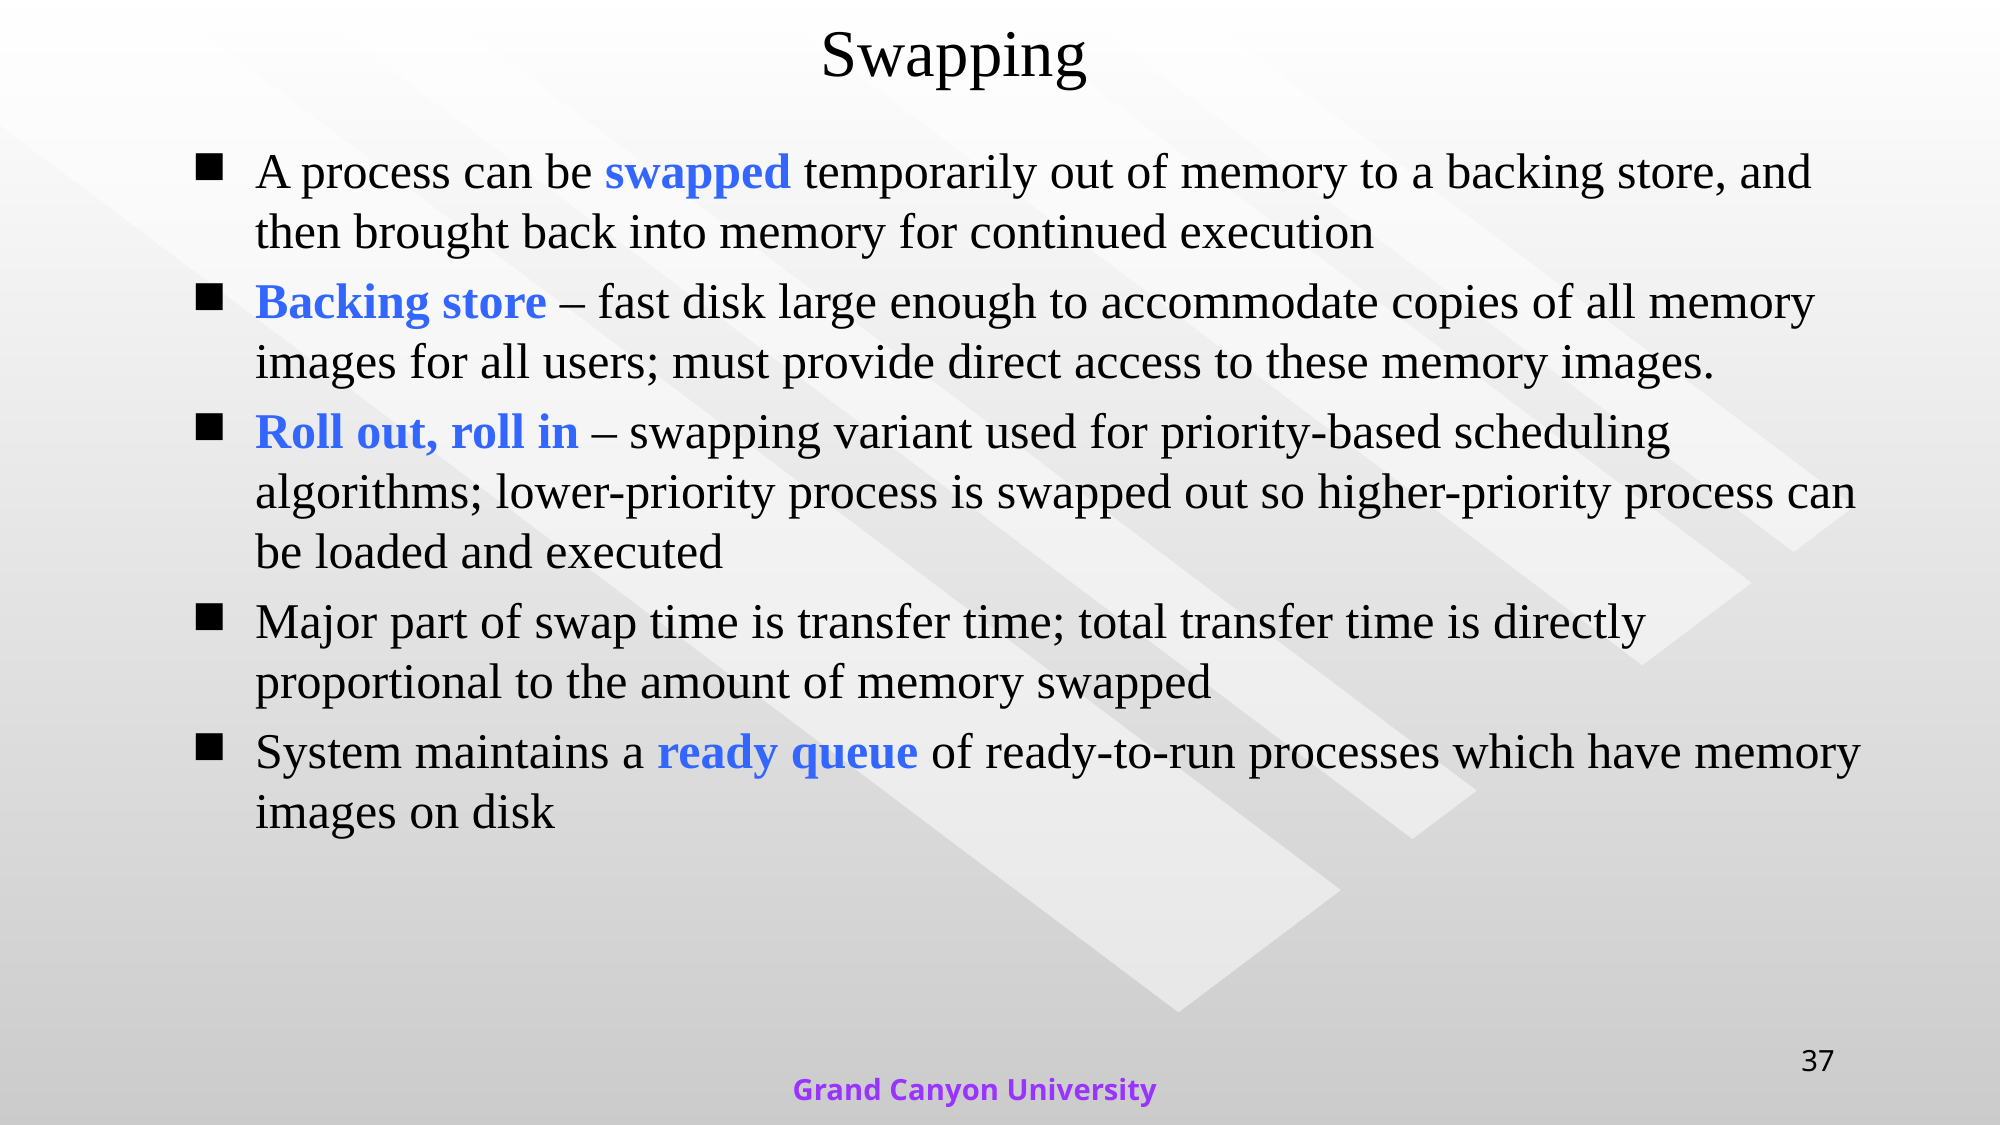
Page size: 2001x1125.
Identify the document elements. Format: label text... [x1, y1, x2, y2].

title Swapping [660, 0, 1249, 99]
list A process can be swapped temporarily out of memory to a backing store, and then brought back into memory for continued execution Backing store – fast disk large enough to accommodate copies of all memory images for all users; must provide direct access to these memory images. Roll out, roll in – swapping variant used for priority-based scheduling algorithms; lower-priority process is swapped out so higher-priority process can be loaded and executed Major part of swap time is transfer time; total transfer time is directly proportional to the amount of memory swapped System maintains a ready queue of ready-to-run processes which have memory images on disk [183, 131, 1908, 858]
footer Grand Canyon University [737, 1051, 1213, 1125]
slide_number 37 [1433, 1025, 1850, 1100]
